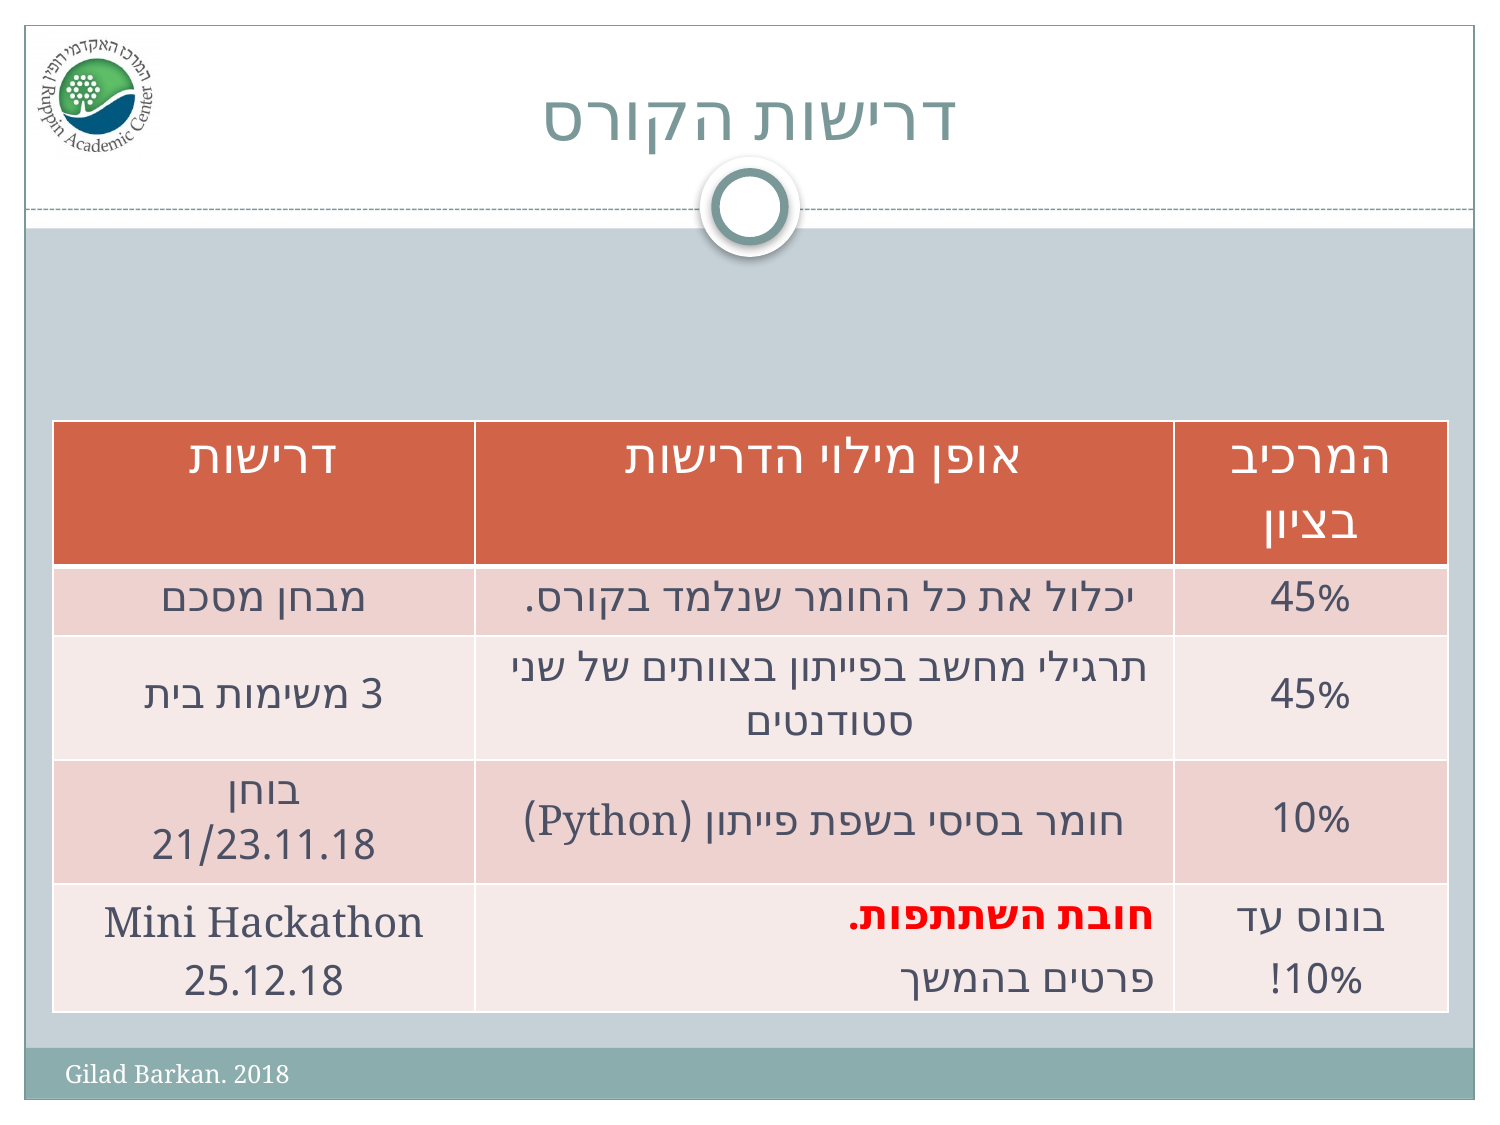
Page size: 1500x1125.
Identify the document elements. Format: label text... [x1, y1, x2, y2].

table_cell בונוס עד 10%! [1175, 885, 1447, 1011]
table_header אופן מילוי הדרישות [476, 422, 1173, 564]
table_cell Mini Hackathon 25.12.18 [54, 885, 474, 1011]
table_cell יכלול את כל החומר שנלמד בקורס. [476, 569, 1173, 635]
table_header המרכיב בציון [1175, 422, 1447, 564]
table_cell חובת השתתפות. פרטים בהמשך [476, 885, 1173, 1011]
table_header דרישות [54, 422, 474, 564]
table_cell 10% [1175, 761, 1447, 883]
table_cell 45% [1175, 569, 1447, 635]
footer Gilad Barkan. 2018 [50, 1051, 638, 1112]
table_cell 3 משימות בית [54, 637, 474, 759]
table_cell חומר בסיסי בשפת פייתון (Python) [476, 761, 1173, 883]
title דרישות הקורס [49, 37, 1450, 162]
table_cell מבחן מסכם [54, 569, 474, 635]
table_cell בוחן 21/23.11.18 [54, 761, 474, 883]
table_cell 45% [1175, 637, 1447, 759]
table_cell תרגילי מחשב בפייתון בצוותים של שני סטודנטים [476, 637, 1173, 759]
picture [29, 30, 160, 161]
